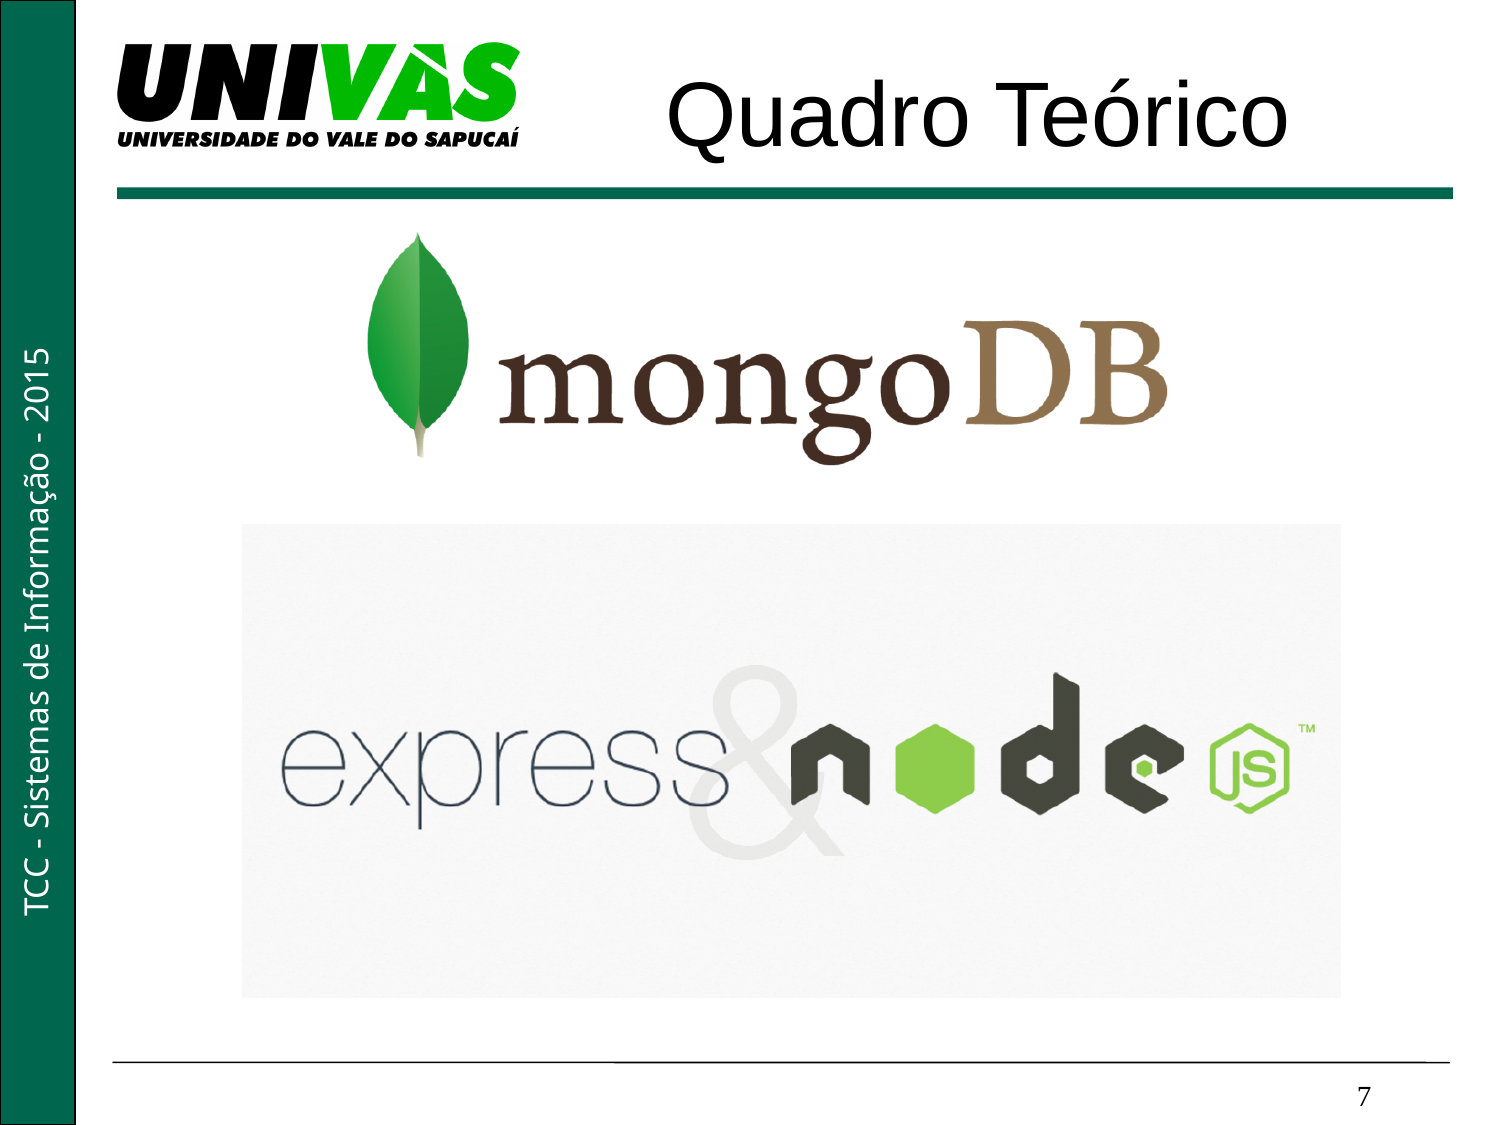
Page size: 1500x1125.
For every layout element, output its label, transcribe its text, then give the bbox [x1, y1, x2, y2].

picture [336, 205, 1196, 492]
text_box 7 [1257, 1070, 1471, 1121]
title Quadro Teórico [515, 35, 1442, 186]
picture [117, 42, 515, 147]
picture [241, 524, 1342, 998]
